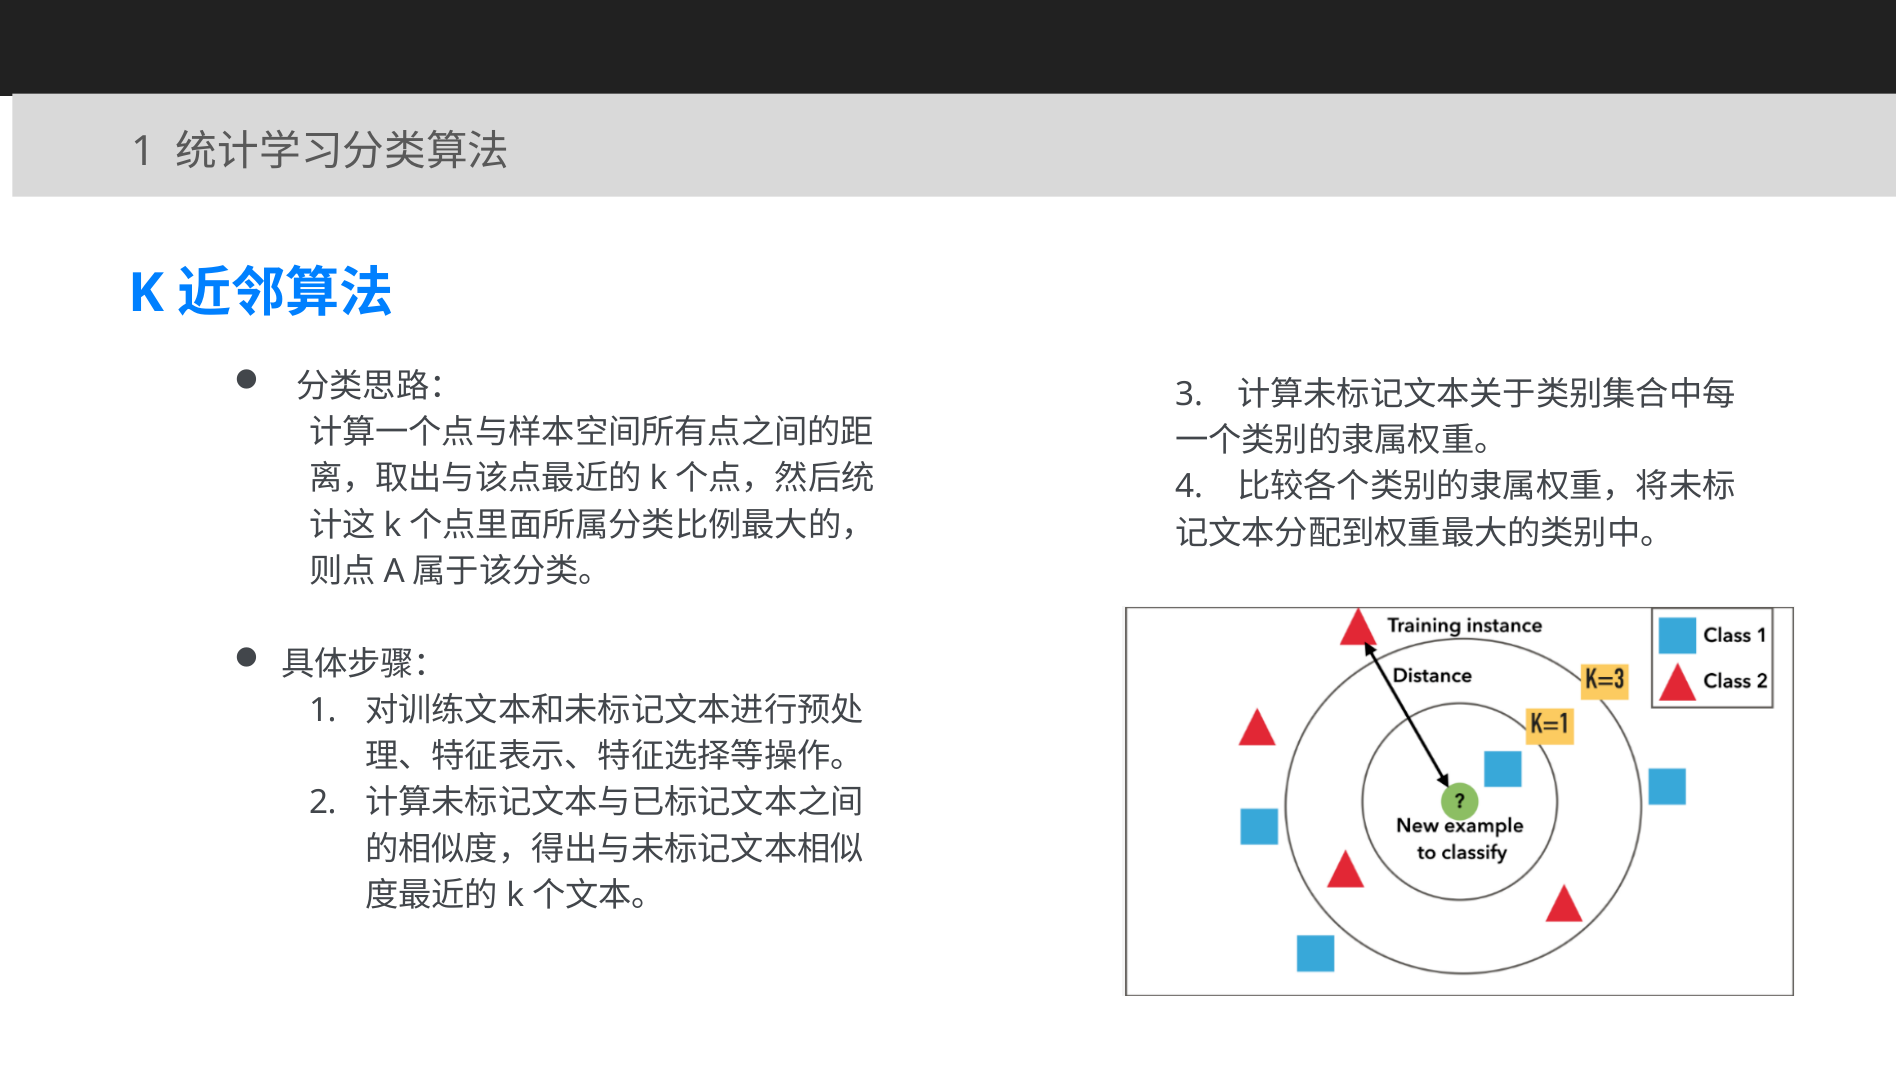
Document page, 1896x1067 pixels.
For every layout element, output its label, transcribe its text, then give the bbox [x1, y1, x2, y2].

text_box K近邻算法 [107, 236, 707, 333]
text_box 分类思路： 计算一个点与样本空间所有点之间的距离，取出与该点最近的k个点，然后统计这k个点里面所属分类比例最大的，则点A属于该分类。 具体步骤： 对训练文本和未标记文本进行预处理、特征表示、特征选择等操作。 计算未标记文本与已标记文本之间的相似度，得出与未标记文本相似度最近的k个文本。 [213, 347, 898, 970]
text_box 1 统计学习分类算法 [99, 105, 586, 185]
picture [1122, 606, 1795, 996]
text_box [12, 93, 1896, 197]
text_box 3. 计算未标记文本关于类别集合中每一个类别的隶属权重。 4. 比较各个类别的隶属权重，将未标记文本分配到权重最大的类别中。 [1085, 358, 1773, 604]
text_box [0, 0, 1896, 96]
